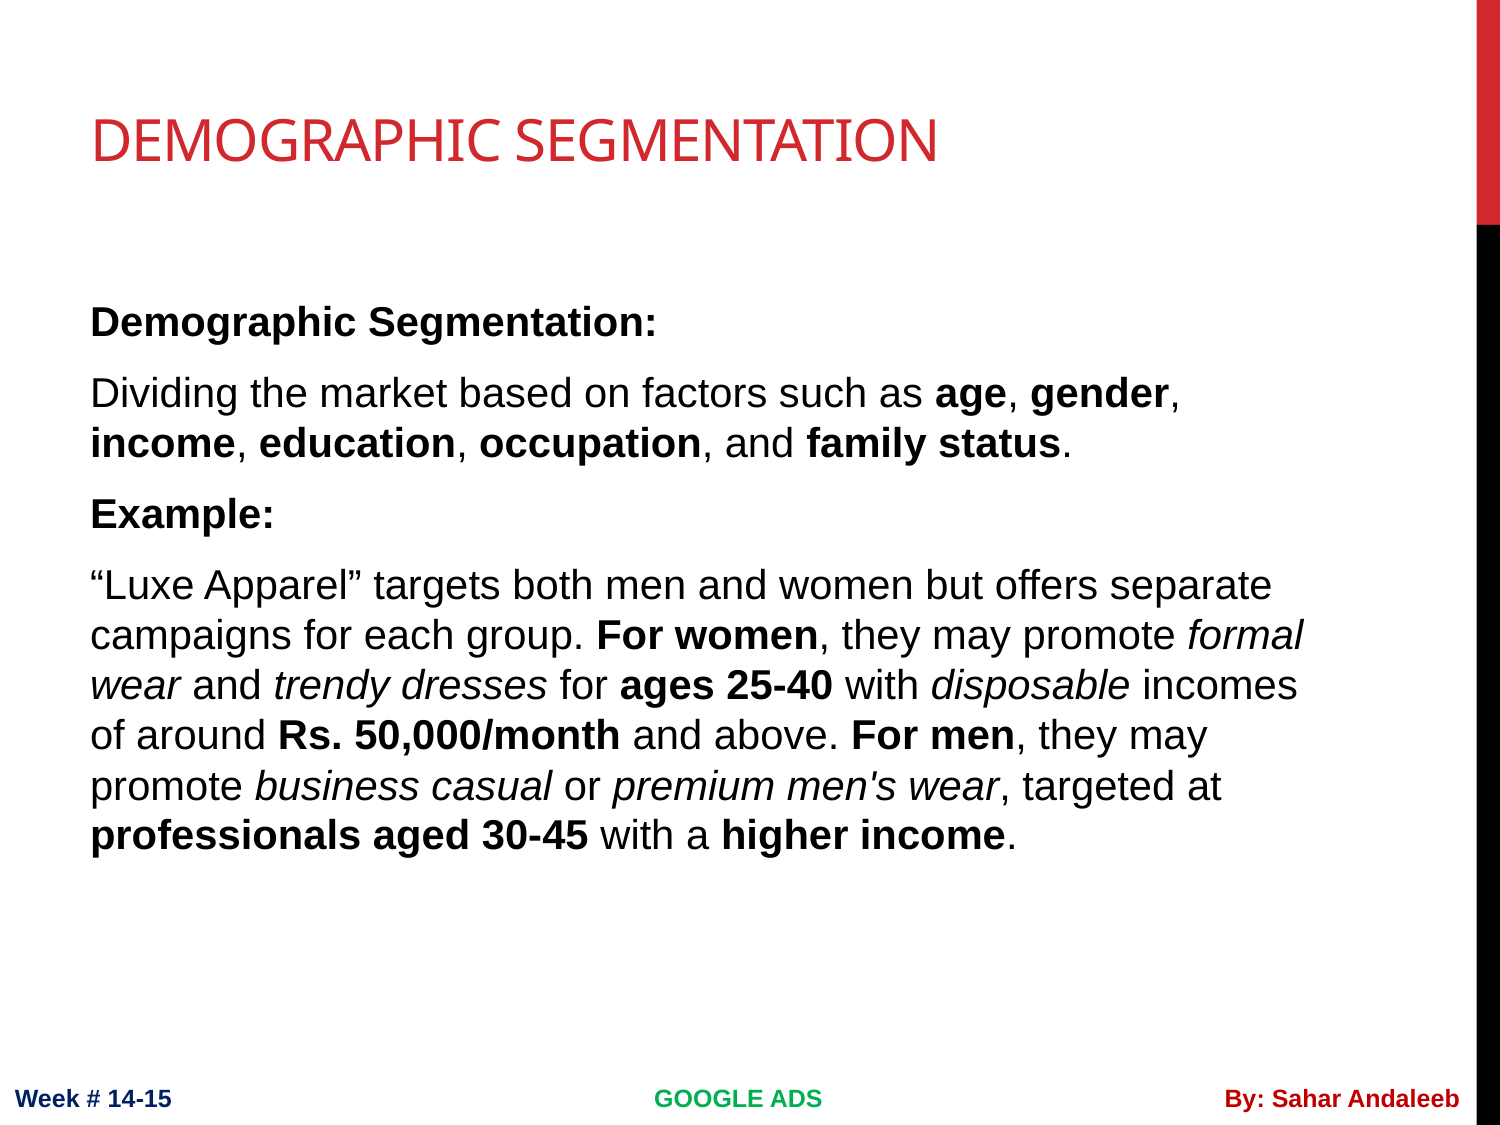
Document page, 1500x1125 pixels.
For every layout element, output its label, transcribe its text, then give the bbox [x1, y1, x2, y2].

title Demographic Segmentation [75, 25, 1025, 250]
list Demographic Segmentation: Dividing the market based on factors such as age, gender, income, education, occupation, and family status. Example: “Luxe Apparel” targets both men and women but offers separate campaigns for each group. For women, they may promote formal wear and trendy dresses for ages 25-40 with disposable incomes of around Rs. 50,000/month and above. For men, they may promote business casual or premium men's wear, targeted at professionals aged 30-45 with a higher income. [75, 287, 1325, 1005]
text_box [0, 1074, 1476, 1122]
